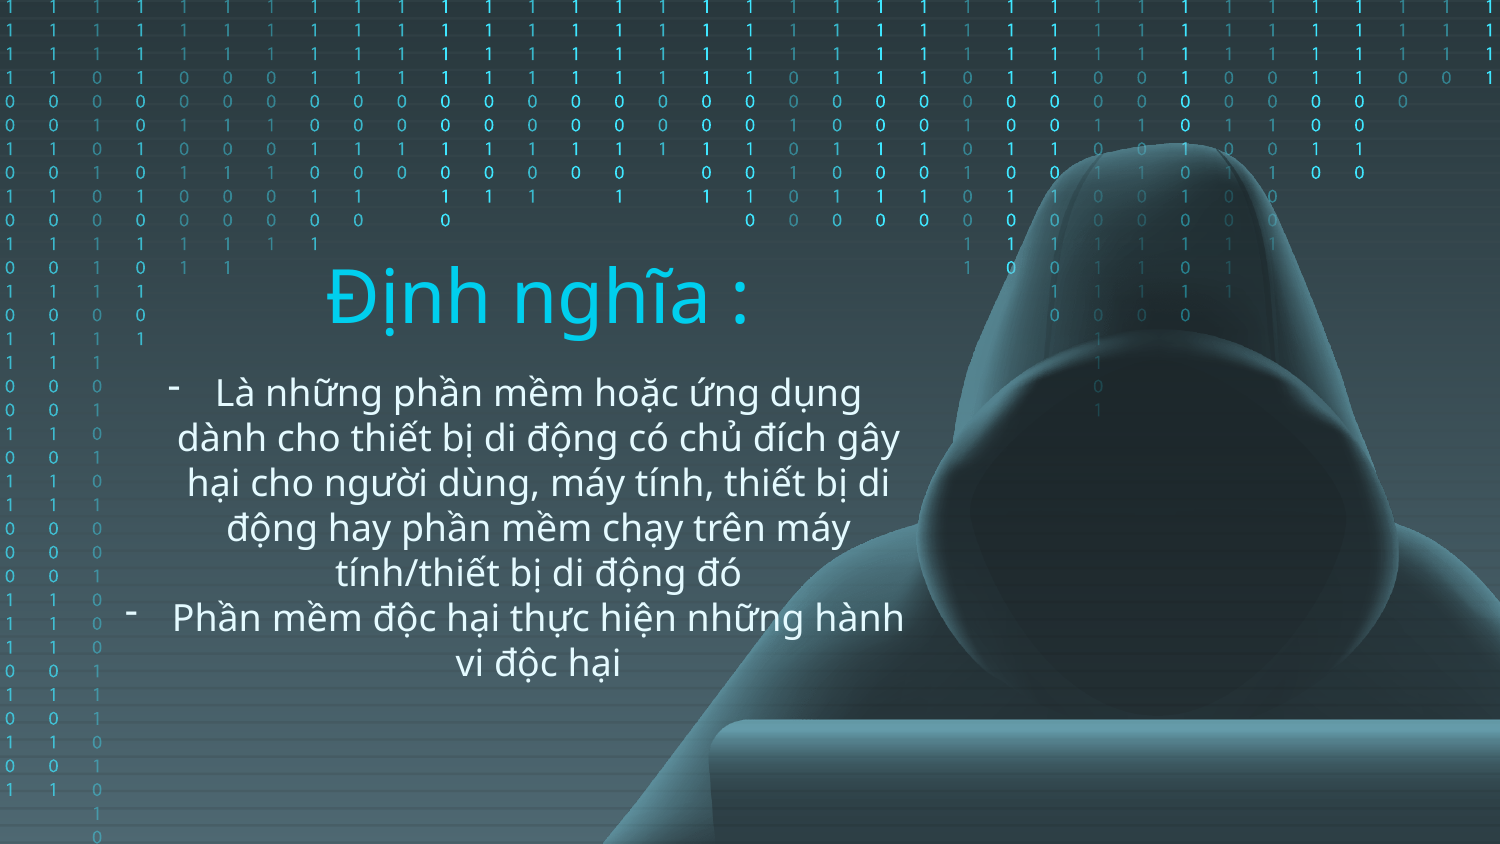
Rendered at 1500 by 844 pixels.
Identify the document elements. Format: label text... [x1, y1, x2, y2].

title Định nghĩa : [305, 241, 559, 354]
subtitle Là những phần mềm hoặc ứng dụng dành cho thiết bị di động có chủ đích gây hại cho người dùng, máy tính, thiết bị di động hay phần mềm chạy trên máy tính/thiết bị di động đó Phần mềm độc hại thực hiện những hành vi độc hại [107, 353, 559, 596]
picture [564, 141, 1500, 844]
